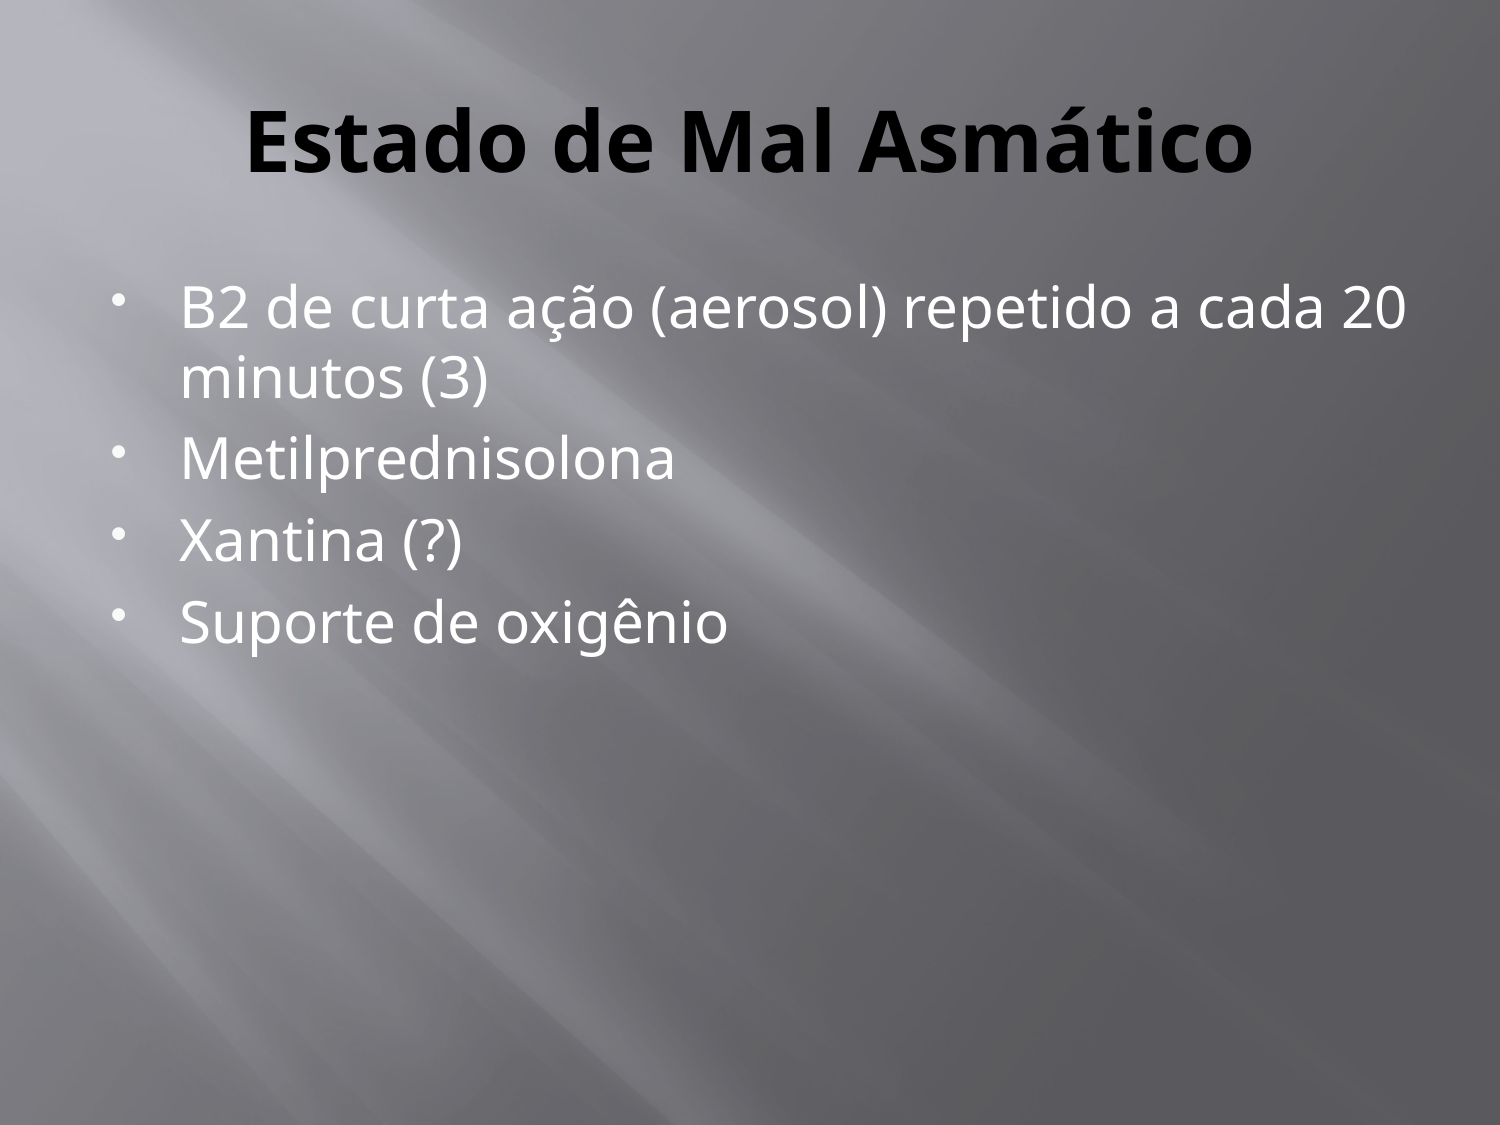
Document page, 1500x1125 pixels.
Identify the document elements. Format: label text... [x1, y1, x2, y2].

title Estado de Mal Asmático [75, 45, 1425, 233]
list B2 de curta ação (aerosol) repetido a cada 20 minutos (3) Metilprednisolona Xantina (?) Suporte de oxigênio [75, 262, 1425, 1035]
